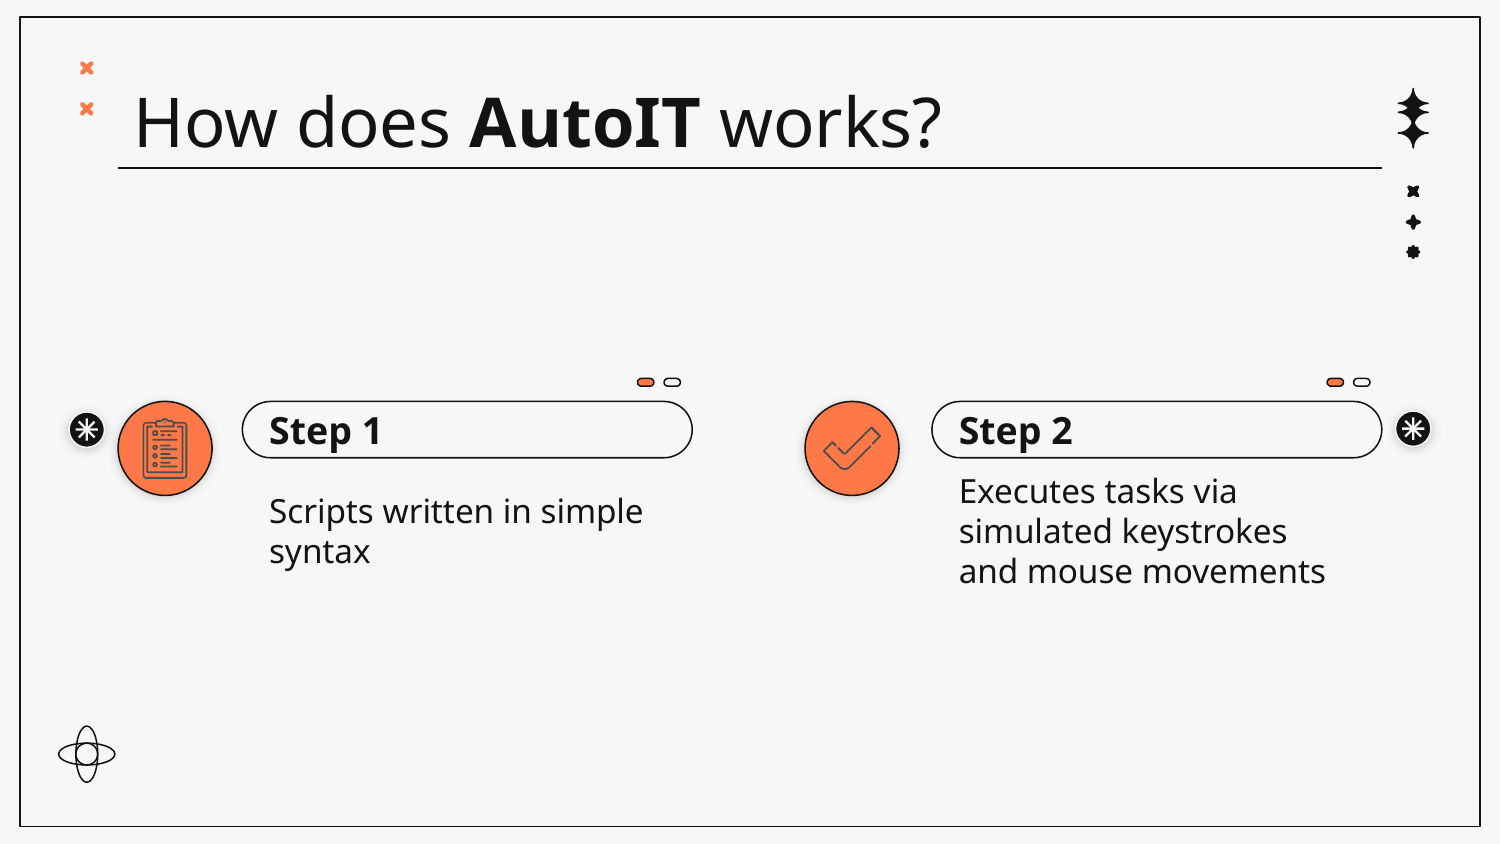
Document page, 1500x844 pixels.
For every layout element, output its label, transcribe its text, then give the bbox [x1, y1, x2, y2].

text_box [681, 407, 693, 453]
subtitle Executes tasks via simulated keystrokes and mouse movements [943, 447, 1371, 614]
text_box [805, 401, 899, 496]
text_box [931, 407, 943, 452]
text_box [118, 401, 213, 496]
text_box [637, 378, 681, 387]
text_box [242, 406, 254, 453]
subtitle Scripts written in simple syntax [254, 447, 681, 614]
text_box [822, 426, 882, 471]
title Step 1 [254, 401, 681, 447]
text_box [142, 417, 188, 480]
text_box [1326, 378, 1371, 387]
title Step 2 [943, 401, 1371, 447]
text_box [1371, 407, 1382, 452]
title How does AutoIT works? [118, 72, 1382, 167]
